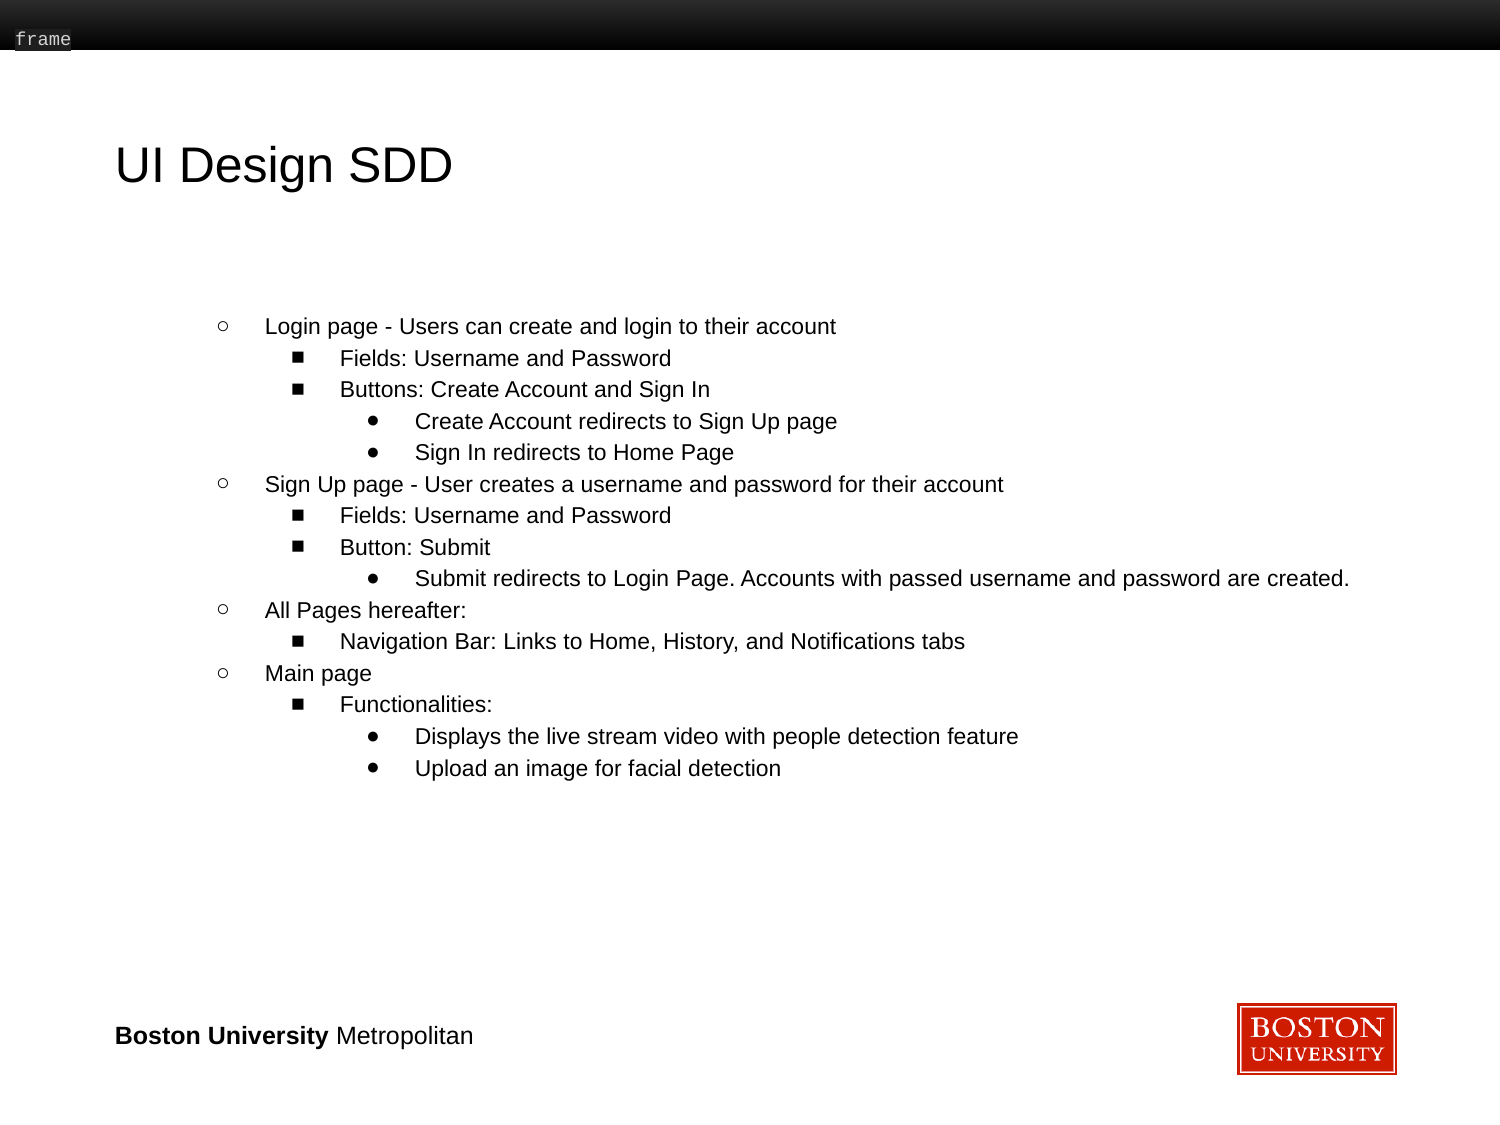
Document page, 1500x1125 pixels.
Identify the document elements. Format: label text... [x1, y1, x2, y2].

text_box frame [0, 0, 493, 64]
list Login page - Users can create and login to their account Fields: Username and Password Buttons: Create Account and Sign In Create Account redirects to Sign Up page Sign In redirects to Home Page Sign Up page - User creates a username and password for their account Fields: Username and Password Button: Submit Submit redirects to Login Page. Accounts with passed username and password are created. All Pages hereafter: Navigation Bar: Links to Home, History, and Notifications tabs Main page Functionalities: Displays the live stream video with people detection feature Upload an image for facial detection [99, 299, 1400, 938]
title UI Design SDD [99, 125, 1400, 238]
picture [1237, 1003, 1397, 1075]
